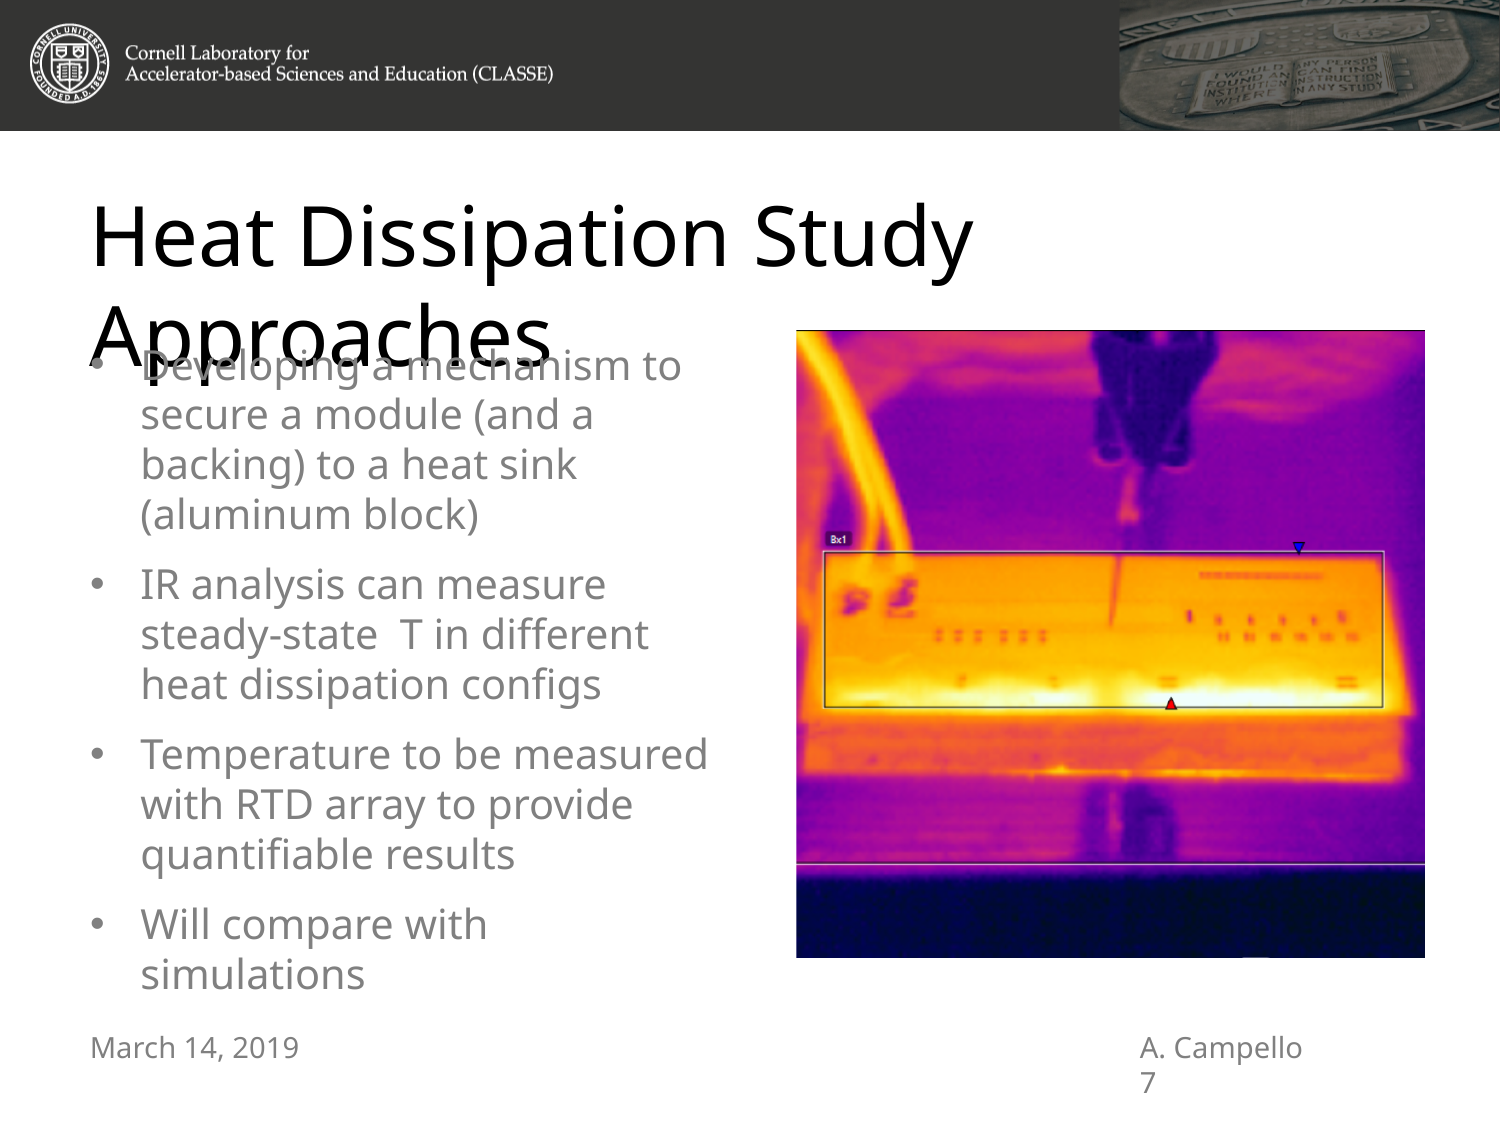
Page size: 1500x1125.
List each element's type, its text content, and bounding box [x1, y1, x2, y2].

text_box Developing a mechanism to secure a module (and a backing) to a heat sink (aluminum block) IR analysis can measure steady-state T in different heat dissipation configs Temperature to be measured with RTD array to provide quantifiable results Will compare with simulations [75, 330, 740, 1009]
text_box Heat Dissipation Study Approaches [74, 175, 1425, 313]
picture [796, 330, 1426, 958]
picture [0, 0, 1500, 131]
text_box March 14, 2019 A. Campello 7 [74, 1021, 1425, 1107]
